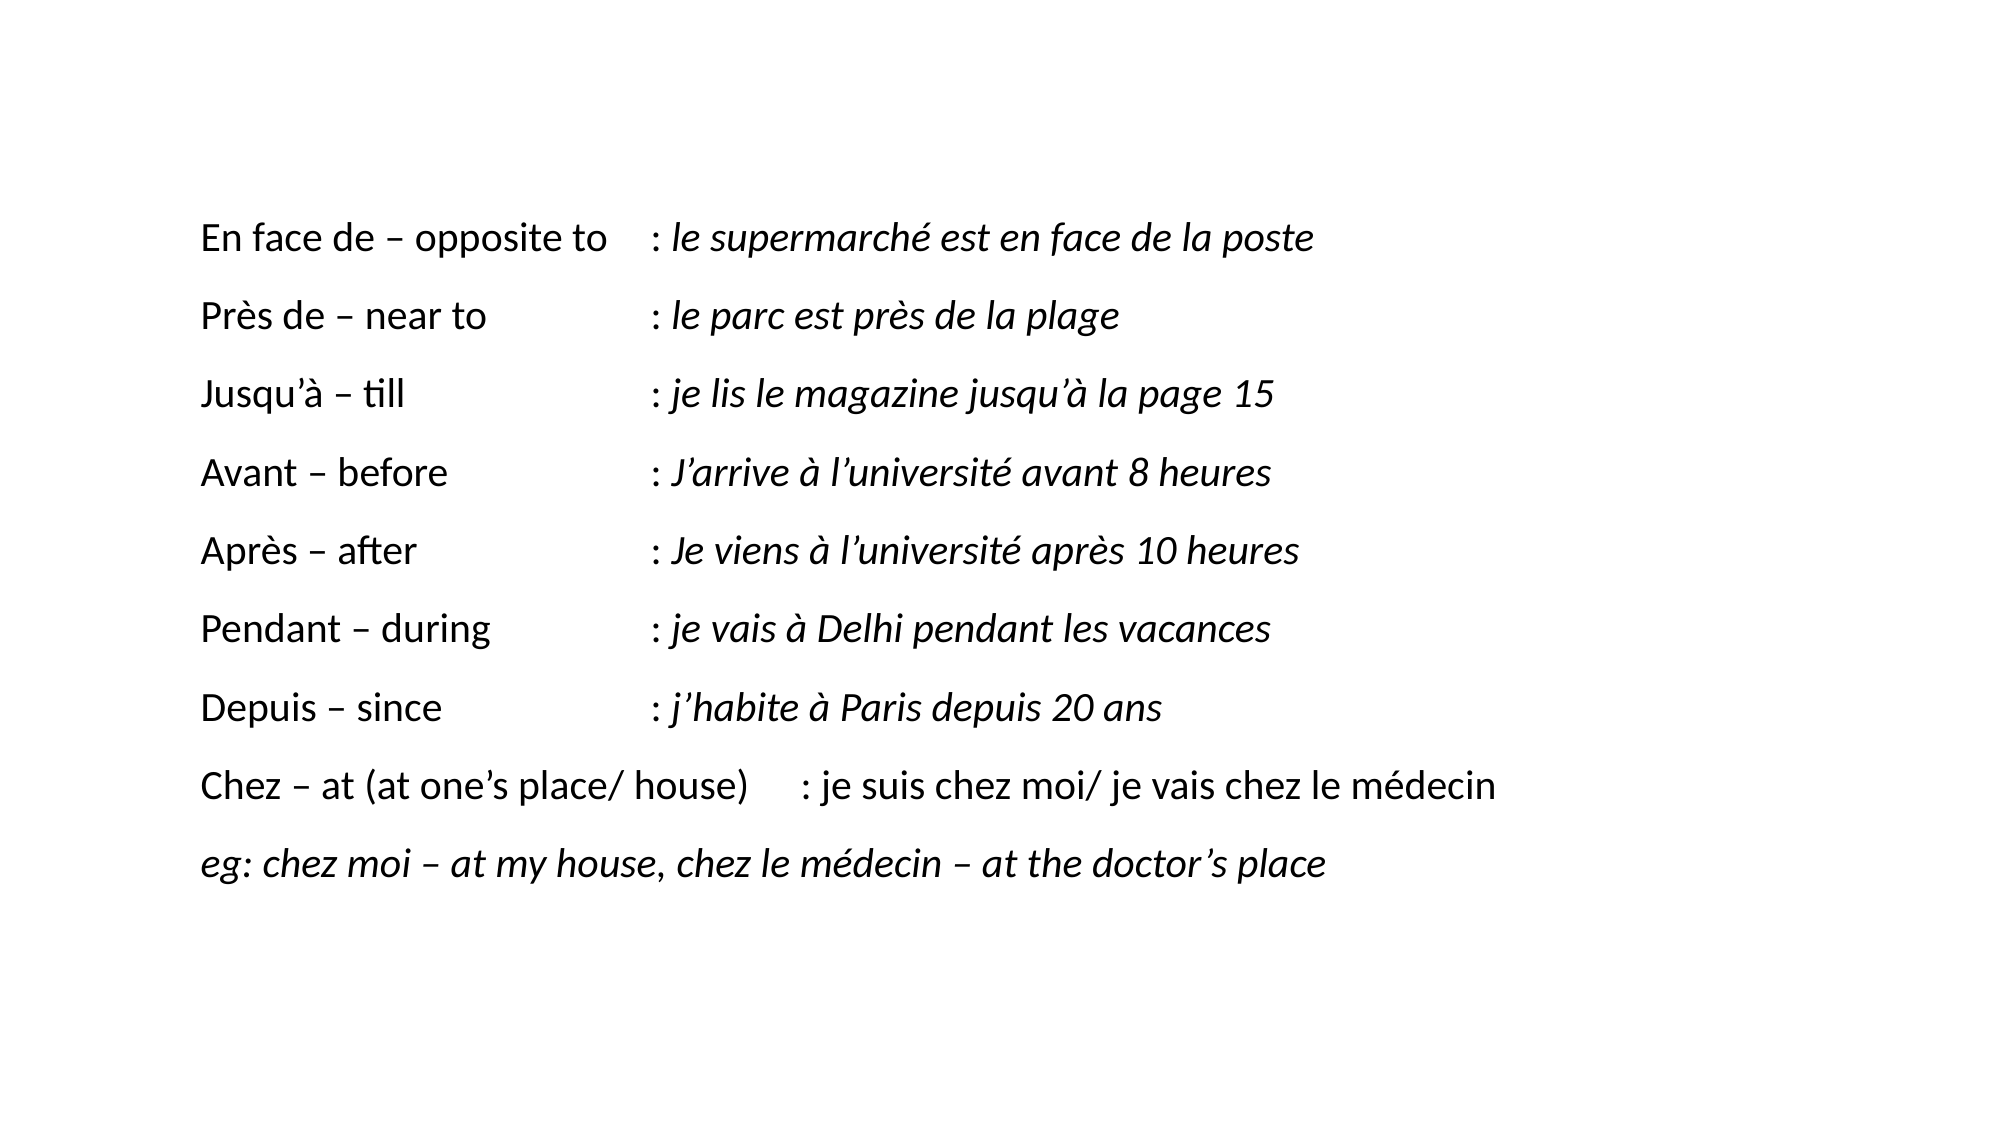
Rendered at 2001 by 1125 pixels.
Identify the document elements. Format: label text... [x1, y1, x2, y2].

text_box En face de – opposite to : le supermarché est en face de la poste Près de – near to : le parc est près de la plage Jusqu’à – till : je lis le magazine jusqu’à la page 15 Avant – before : J’arrive à l’université avant 8 heures Après – after : Je viens à l’université après 10 heures Pendant – during : je vais à Delhi pendant les vacances Depuis – since : j’habite à Paris depuis 20 ans Chez – at (at one’s place/ house) : je suis chez moi/ je vais chez le médecin eg: chez moi – at my house, chez le médecin – at the doctor’s place [185, 194, 1718, 894]
